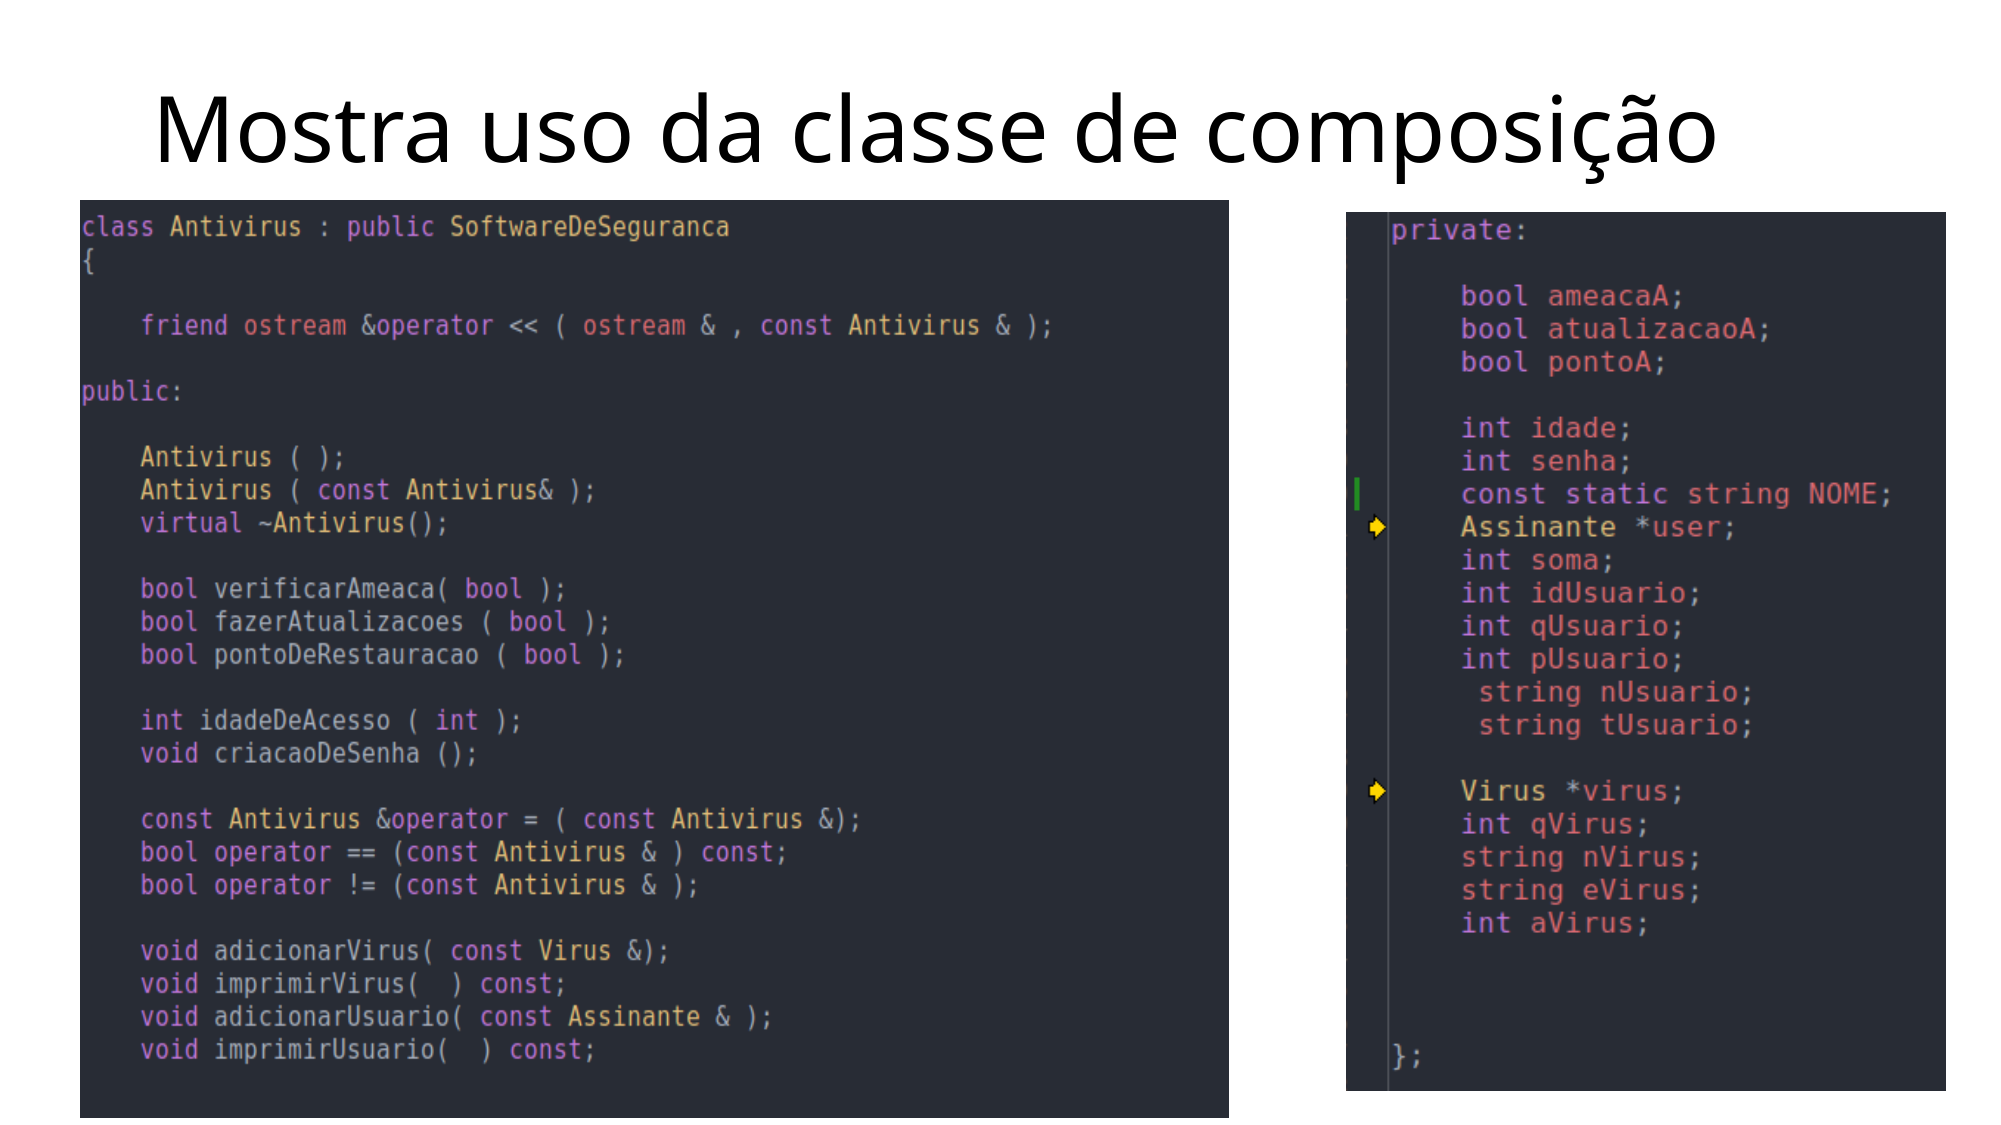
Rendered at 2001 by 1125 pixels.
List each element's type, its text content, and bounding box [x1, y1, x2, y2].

text_box Mostra uso da classe de composição [137, 23, 1863, 241]
picture [1346, 212, 1946, 1092]
picture [80, 200, 1229, 1118]
